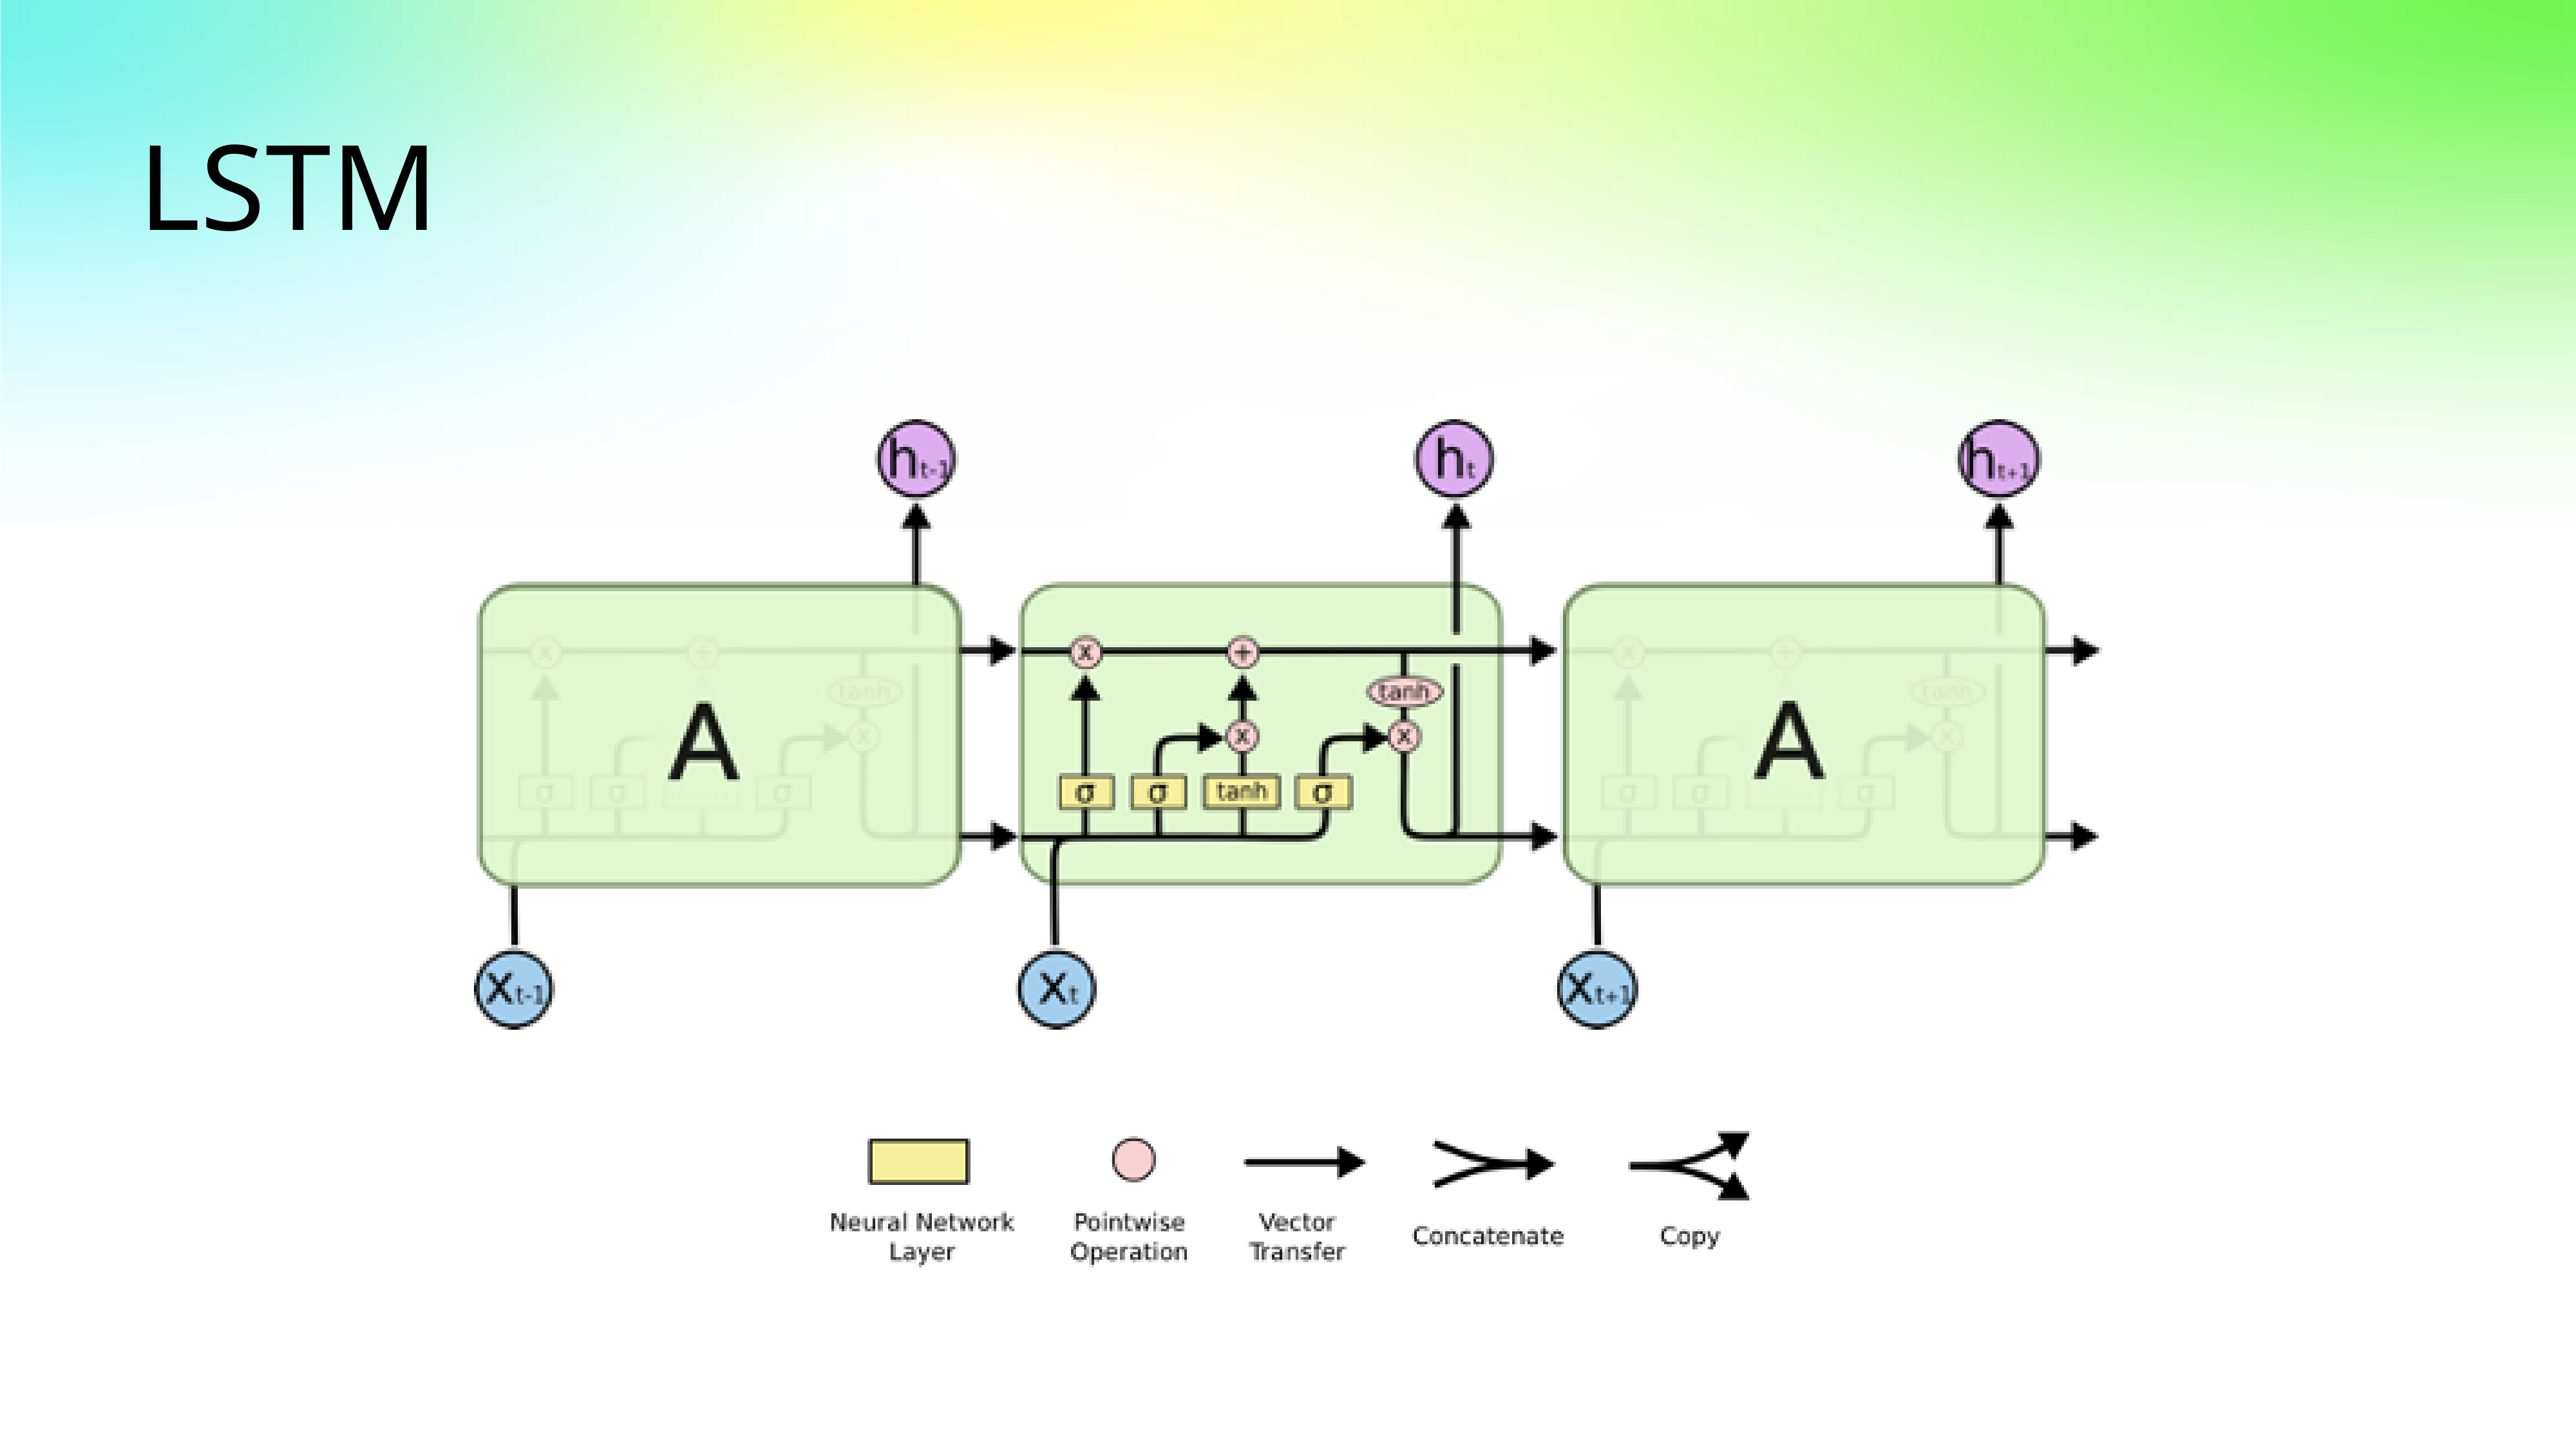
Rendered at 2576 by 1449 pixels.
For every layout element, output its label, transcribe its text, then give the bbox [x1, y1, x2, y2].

picture [0, 0, 2576, 1449]
title LSTM [133, 107, 2443, 350]
